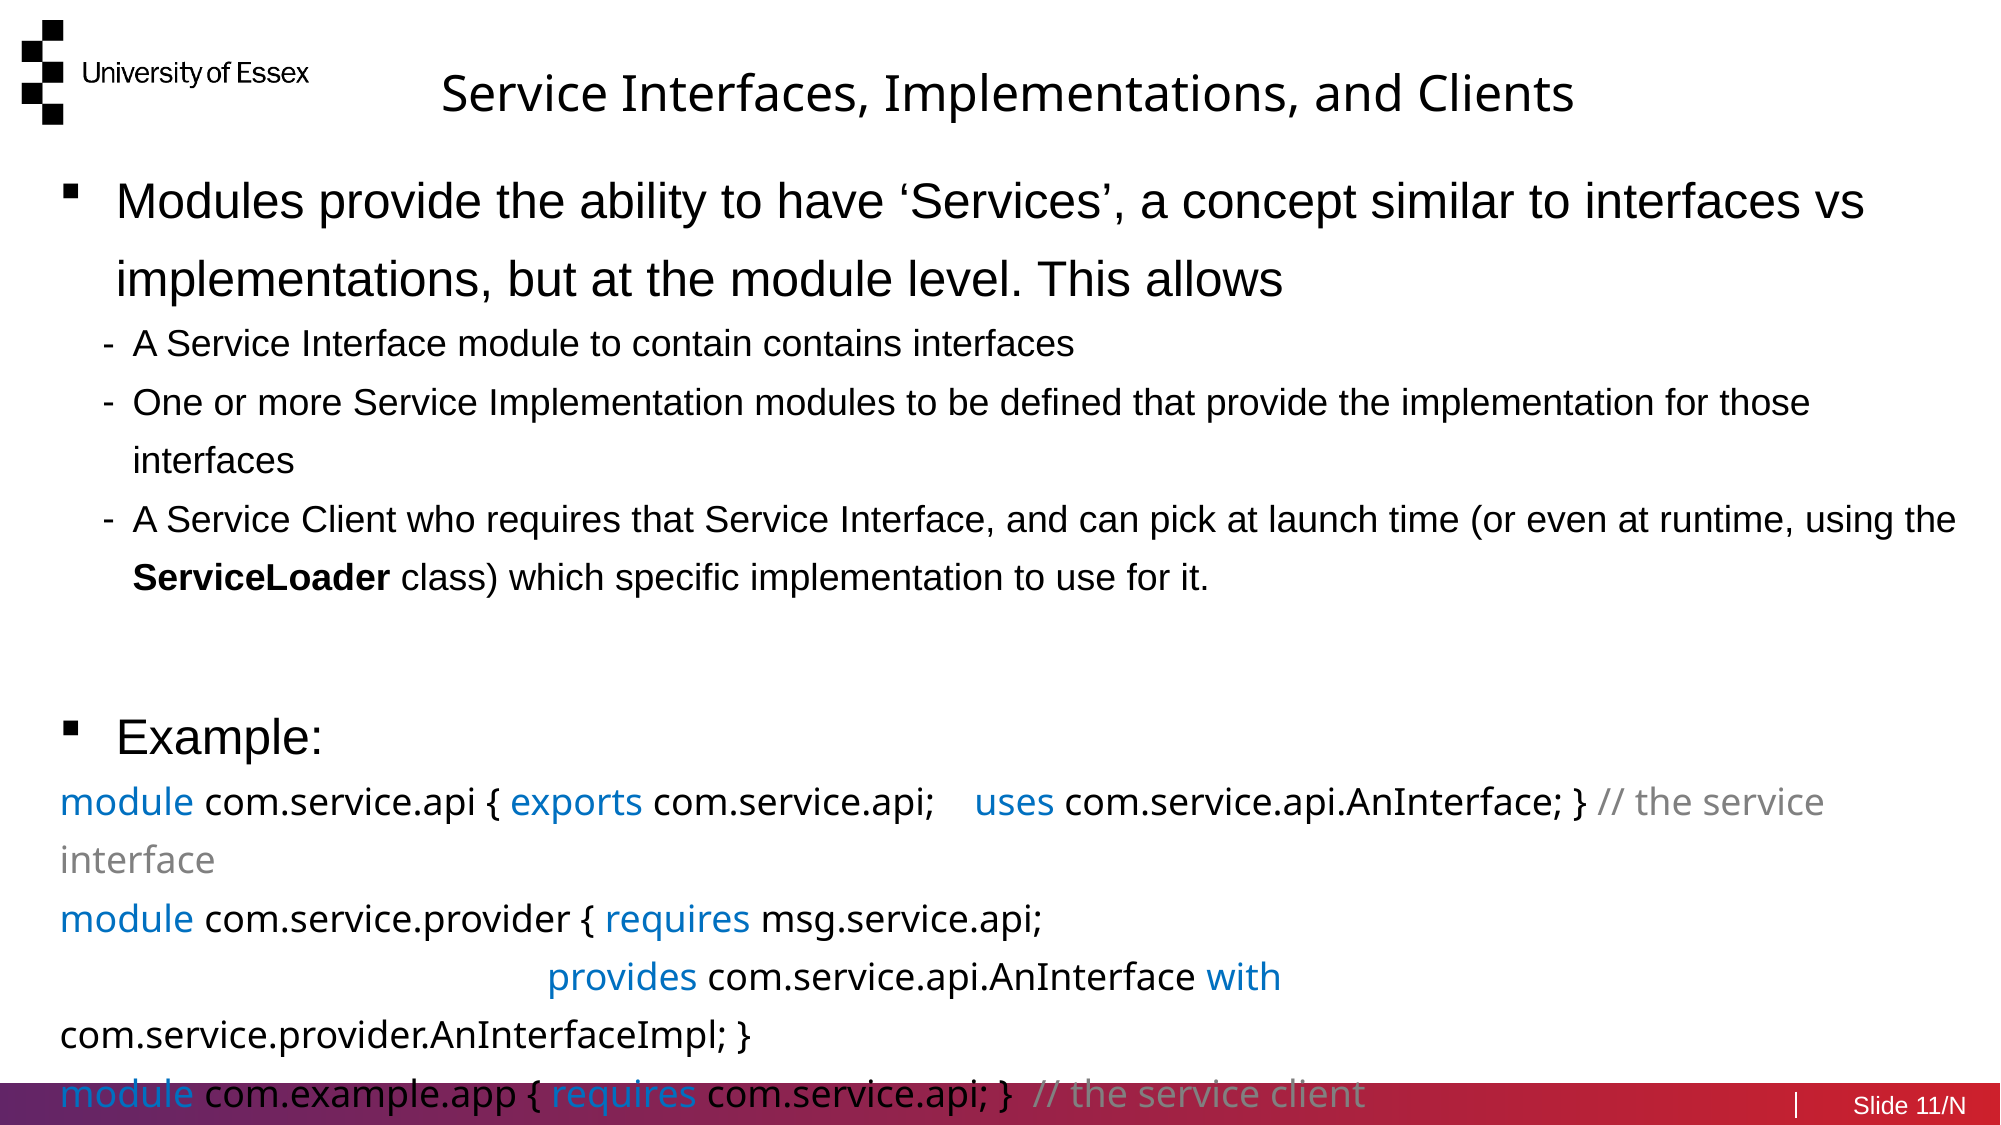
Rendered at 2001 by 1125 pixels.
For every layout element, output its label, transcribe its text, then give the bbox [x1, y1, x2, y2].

picture [0, 0, 330, 146]
list Modules provide the ability to have ‘Services’, a concept similar to interfaces vs implementations, but at the module level. This allows A Service Interface module to contain contains interfaces One or more Service Implementation modules to be defined that provide the implementation for those interfaces A Service Client who requires that Service Interface, and can pick at launch time (or even at runtime, using the ServiceLoader class) which specific implementation to use for it. Example: module com.service.api { exports com.service.api; uses com.service.api.AnInterface; } // the service interface module com.service.provider { requires msg.service.api; provides com.service.api.AnInterface with com.service.provider.AnInterfaceImpl; } module com.example.app { requires com.service.api; } // the service client See https://www.logicbig.com/tutorials/core-java-tutorial/modules/services.html for a fully worked example. [58, 126, 1959, 1030]
slide_number 11/N [1915, 1083, 2000, 1125]
list Service Interfaces, Implementations, and Clients [58, 36, 1959, 103]
